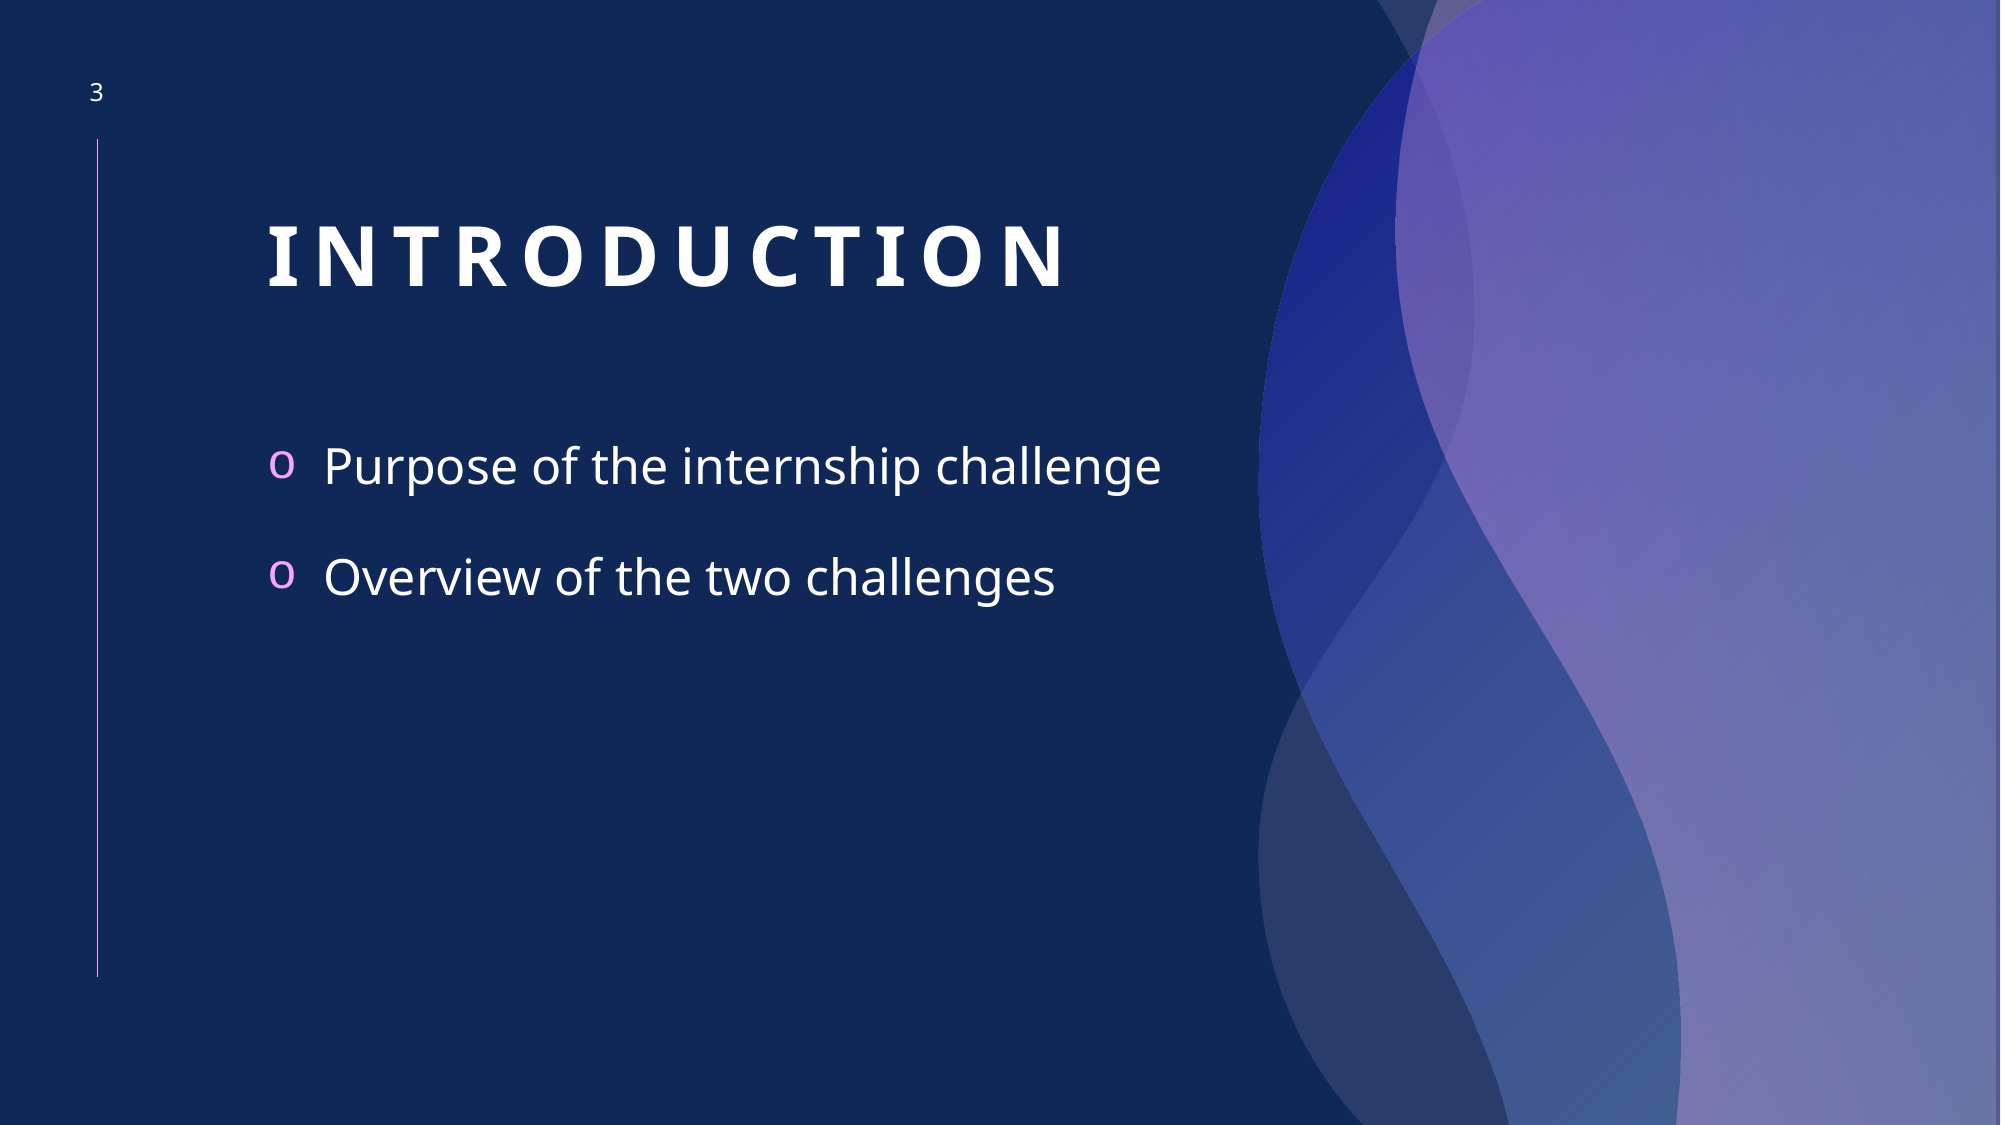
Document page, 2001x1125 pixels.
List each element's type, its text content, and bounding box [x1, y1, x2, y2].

title INTRODUCTION [251, 136, 1709, 312]
slide_number 3 [53, 67, 140, 119]
list Purpose of the internship challenge Overview of the two challenges [251, 397, 1306, 936]
